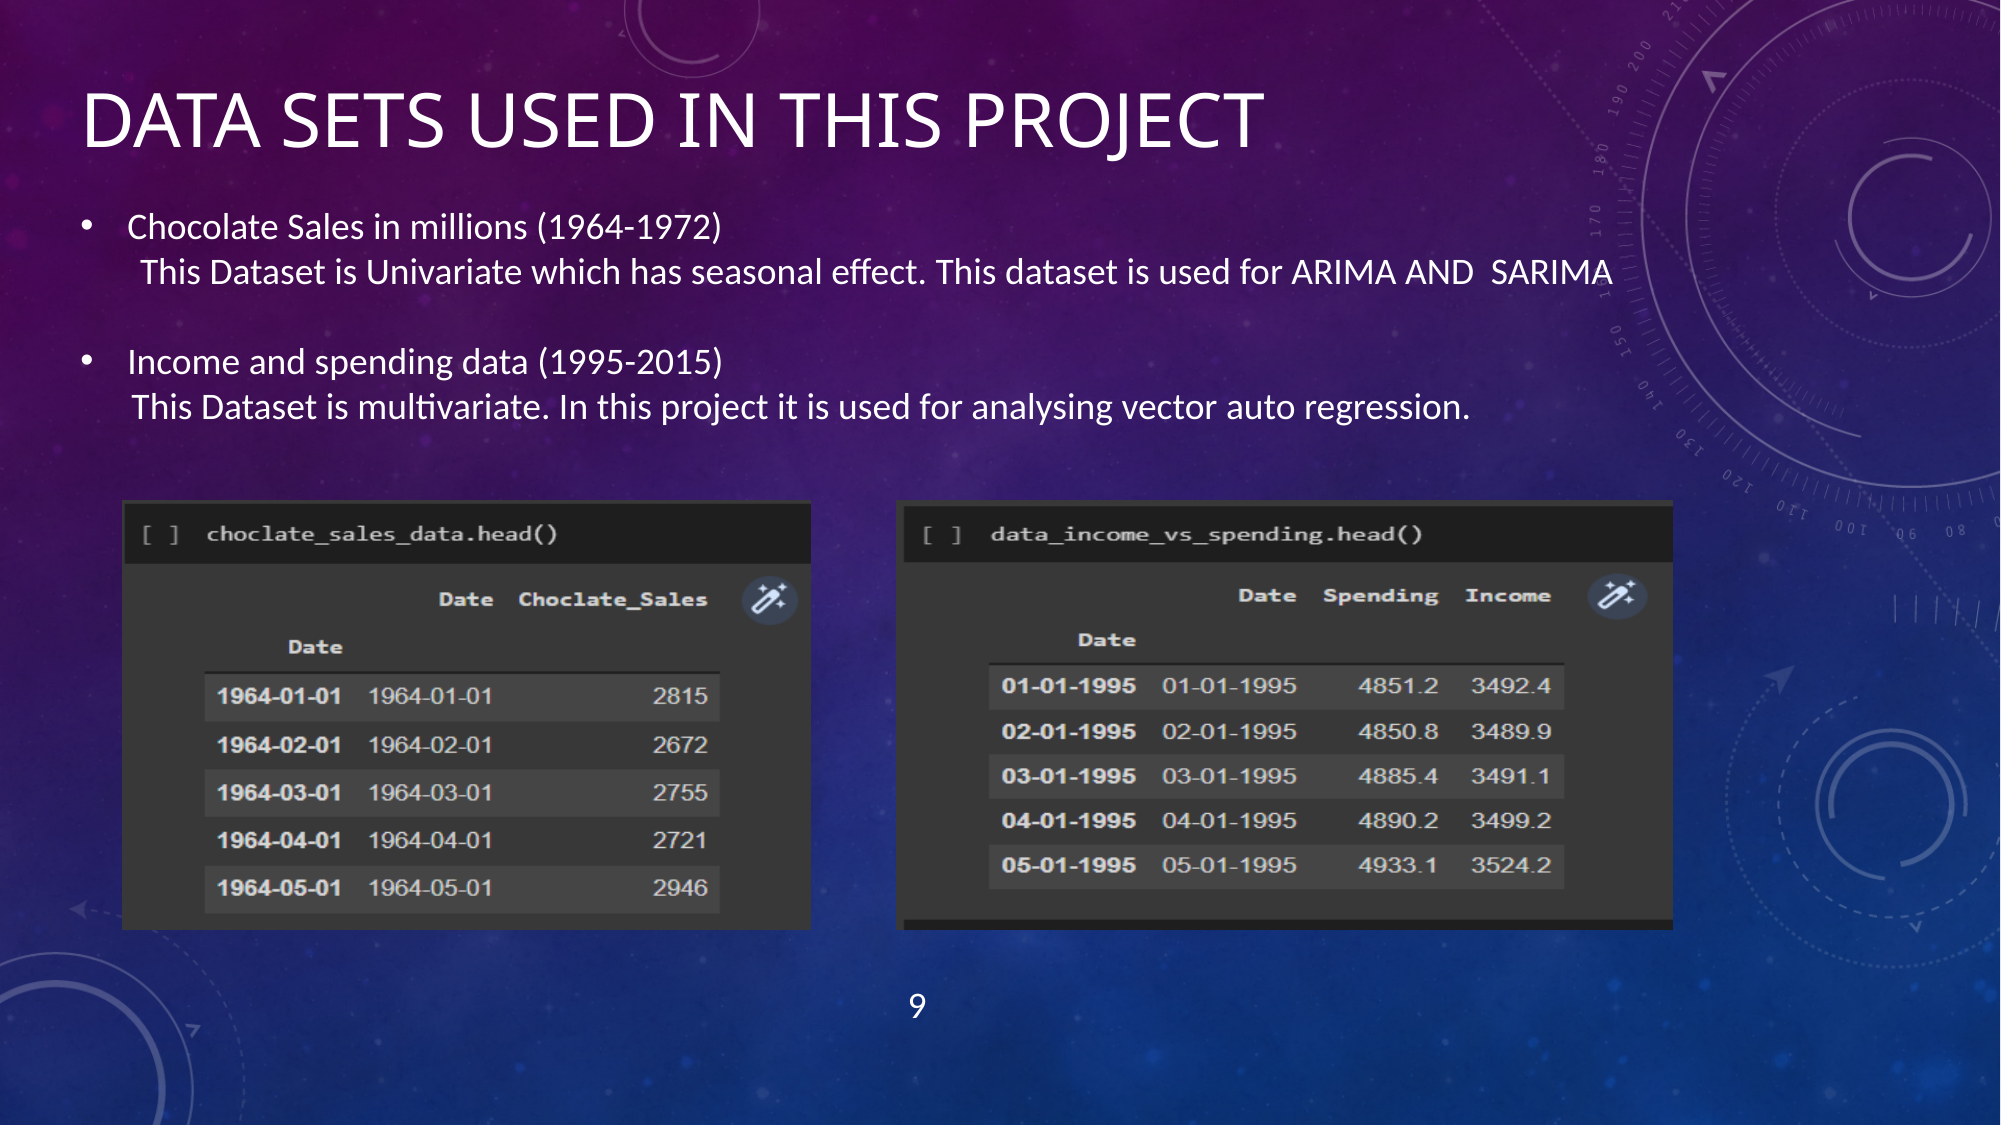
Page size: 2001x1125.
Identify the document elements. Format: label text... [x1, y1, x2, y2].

text_box Chocolate Sales in millions (1964-1972) This Dataset is Univariate which has seasonal effect. This dataset is used for ARIMA AND SARIMA Income and spending data (1995-2015) This Dataset is multivariate. In this project it is used for analysing vector auto regression. [65, 194, 1951, 480]
title Data setS USED IN THIS PROJECT [65, 21, 1728, 194]
slide_number 9 [851, 972, 942, 1035]
picture [0, 0, 2001, 1125]
